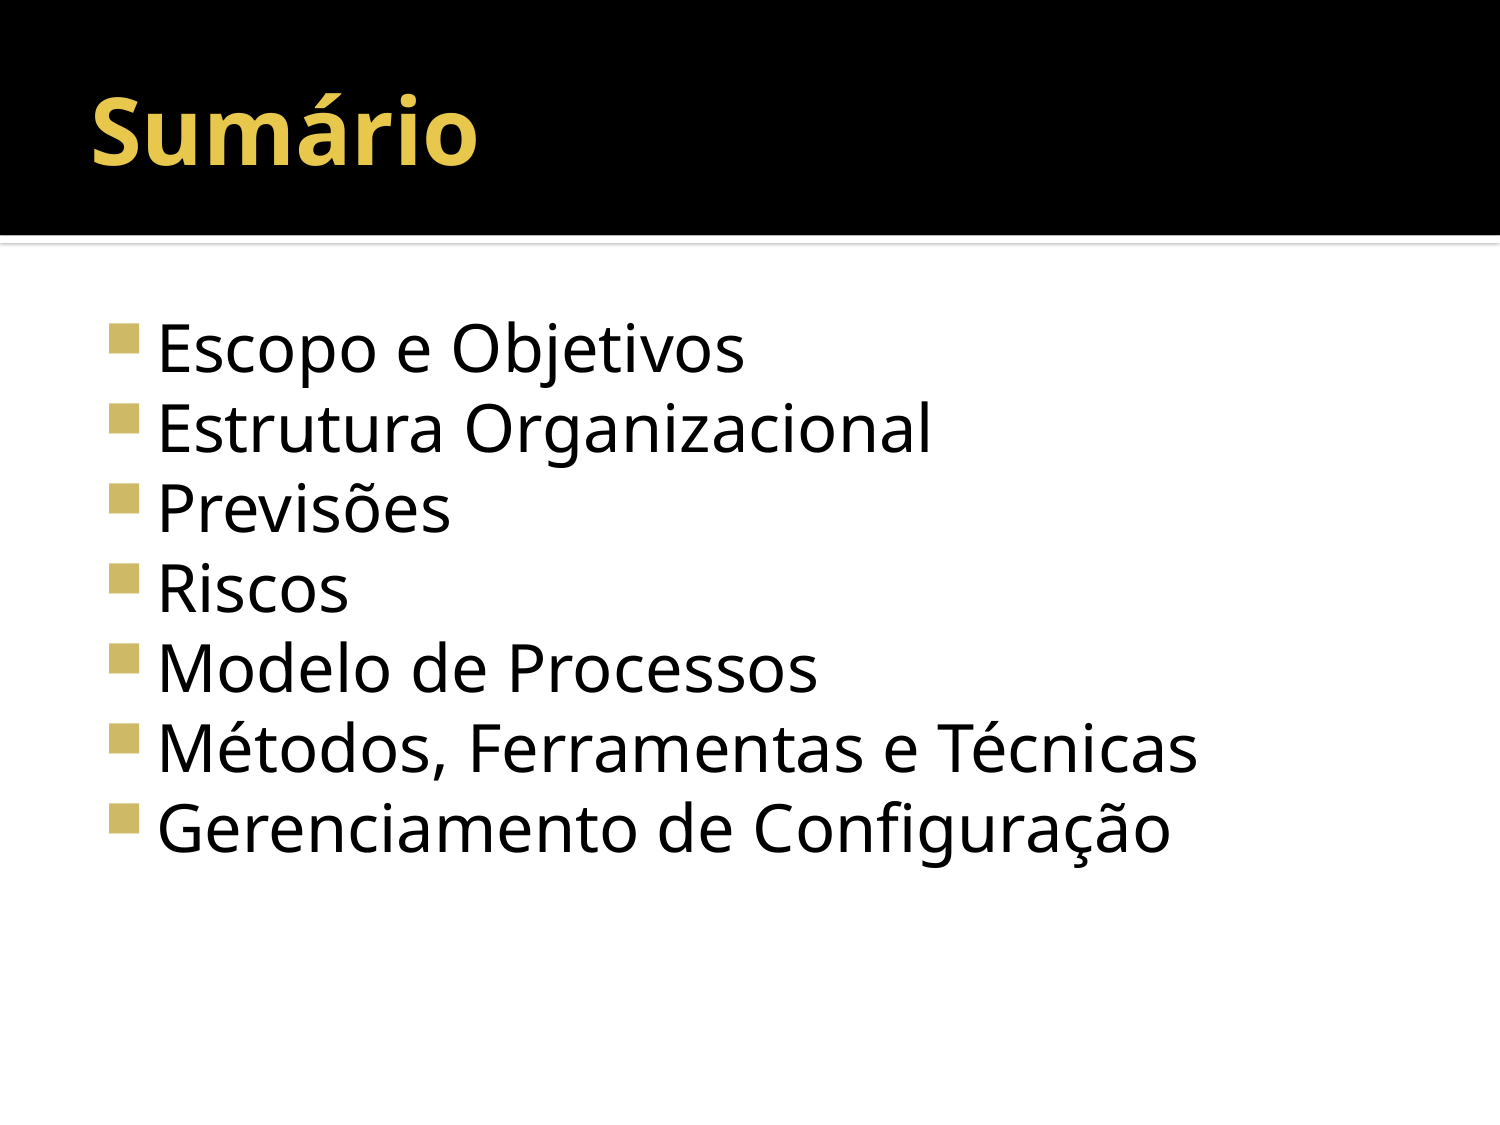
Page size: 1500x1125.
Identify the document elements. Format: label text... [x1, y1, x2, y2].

list Escopo e Objetivos Estrutura Organizacional Previsões Riscos Modelo de Processos Métodos, Ferramentas e Técnicas Gerenciamento de Configuração [75, 291, 1425, 1050]
title Sumário [75, 25, 1425, 231]
